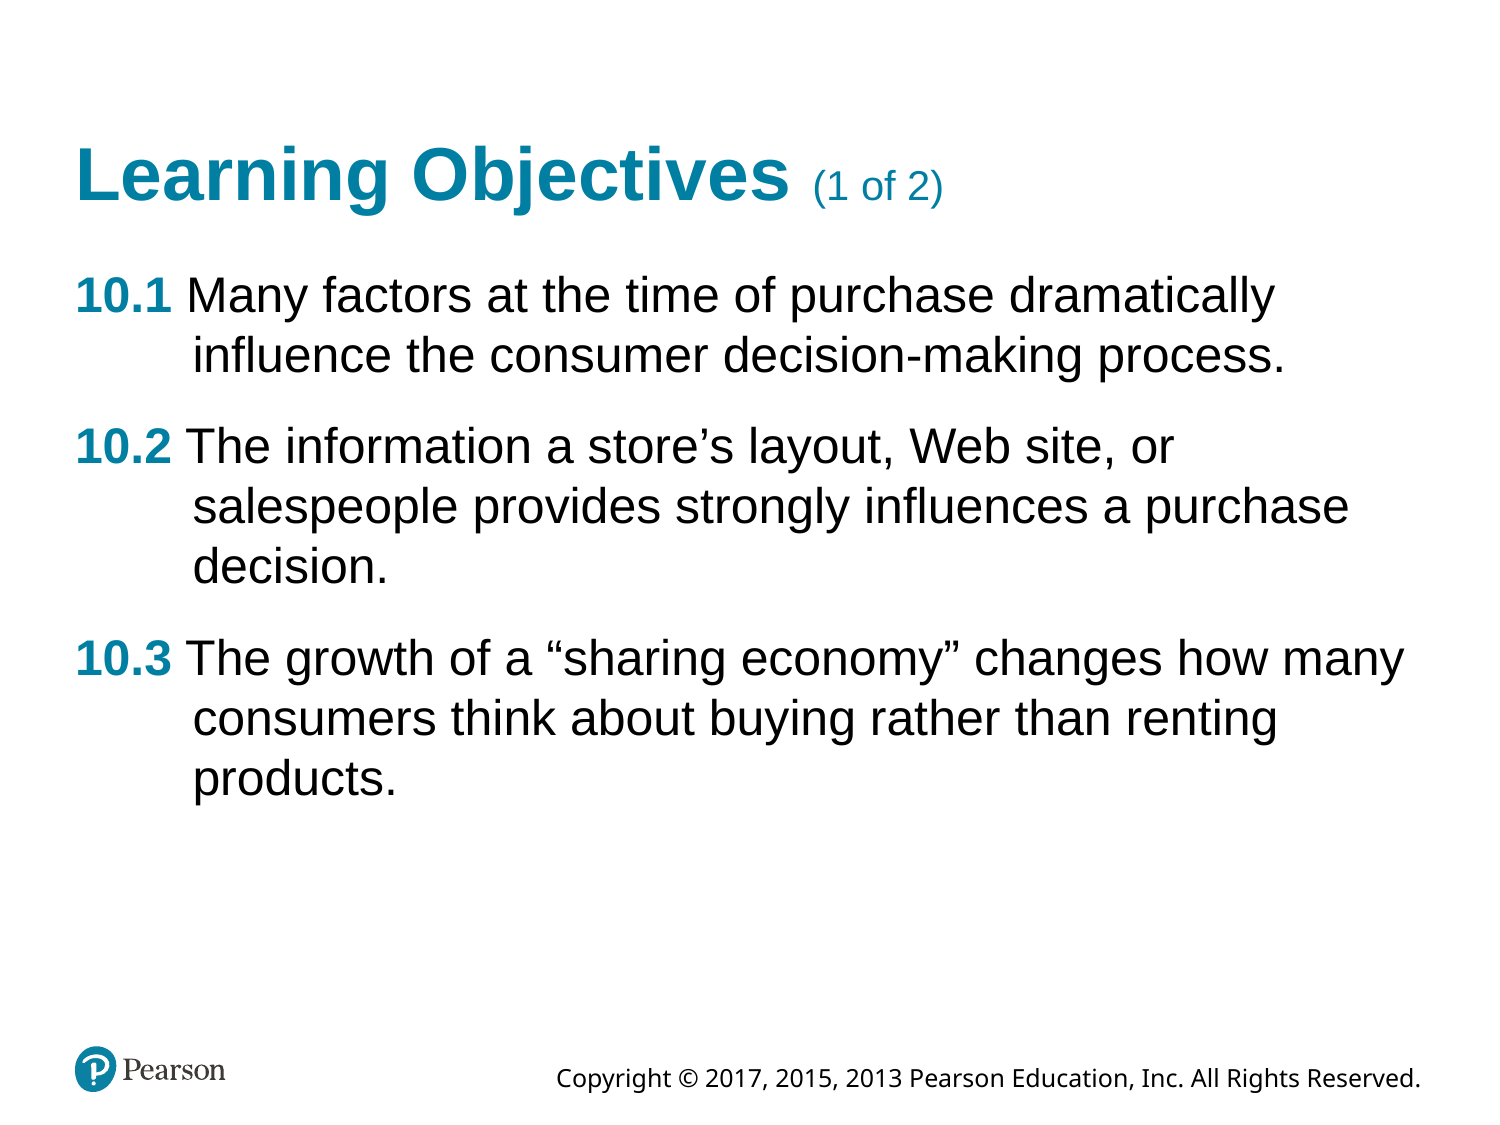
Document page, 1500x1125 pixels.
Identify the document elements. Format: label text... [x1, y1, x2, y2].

list 10.1 Many factors at the time of purchase dramatically influence the consumer decision-making process. 10.2 The information a store’s layout, Web site, or salespeople provides strongly influences a purchase decision. 10.3 The growth of a “sharing economy” changes how many consumers think about buying rather than renting products. [75, 262, 1425, 1000]
title Learning Objectives (1 of 2) [75, 35, 1425, 216]
